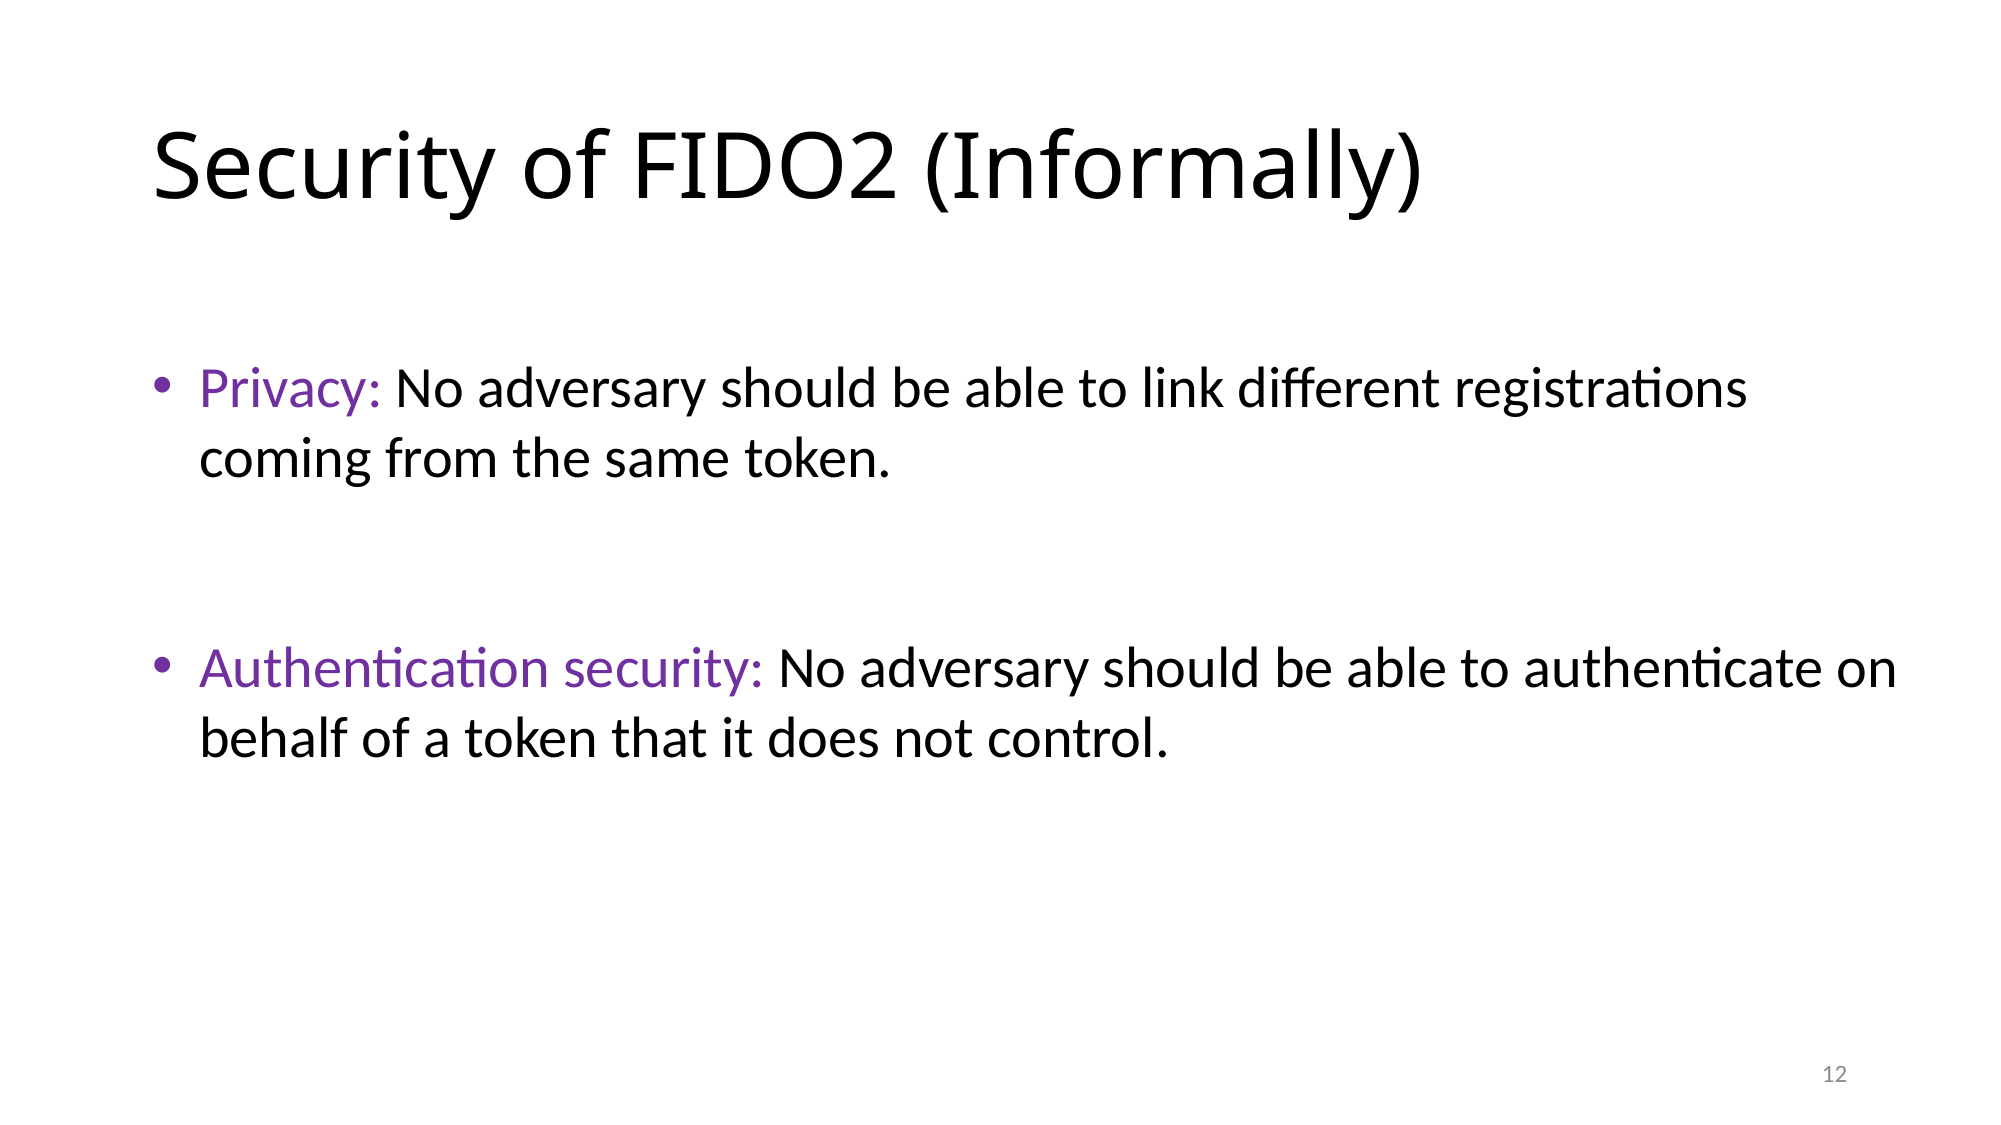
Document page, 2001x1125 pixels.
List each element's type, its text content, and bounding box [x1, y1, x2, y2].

slide_number 12 [1412, 1042, 1863, 1103]
title Security of FIDO2 (Informally) [137, 59, 1863, 272]
text_box Privacy: No adversary should be able to link different registrations coming from the same token. Authentication security: No adversary should be able to authenticate on behalf of a token that it does not control. [137, 272, 1942, 847]
